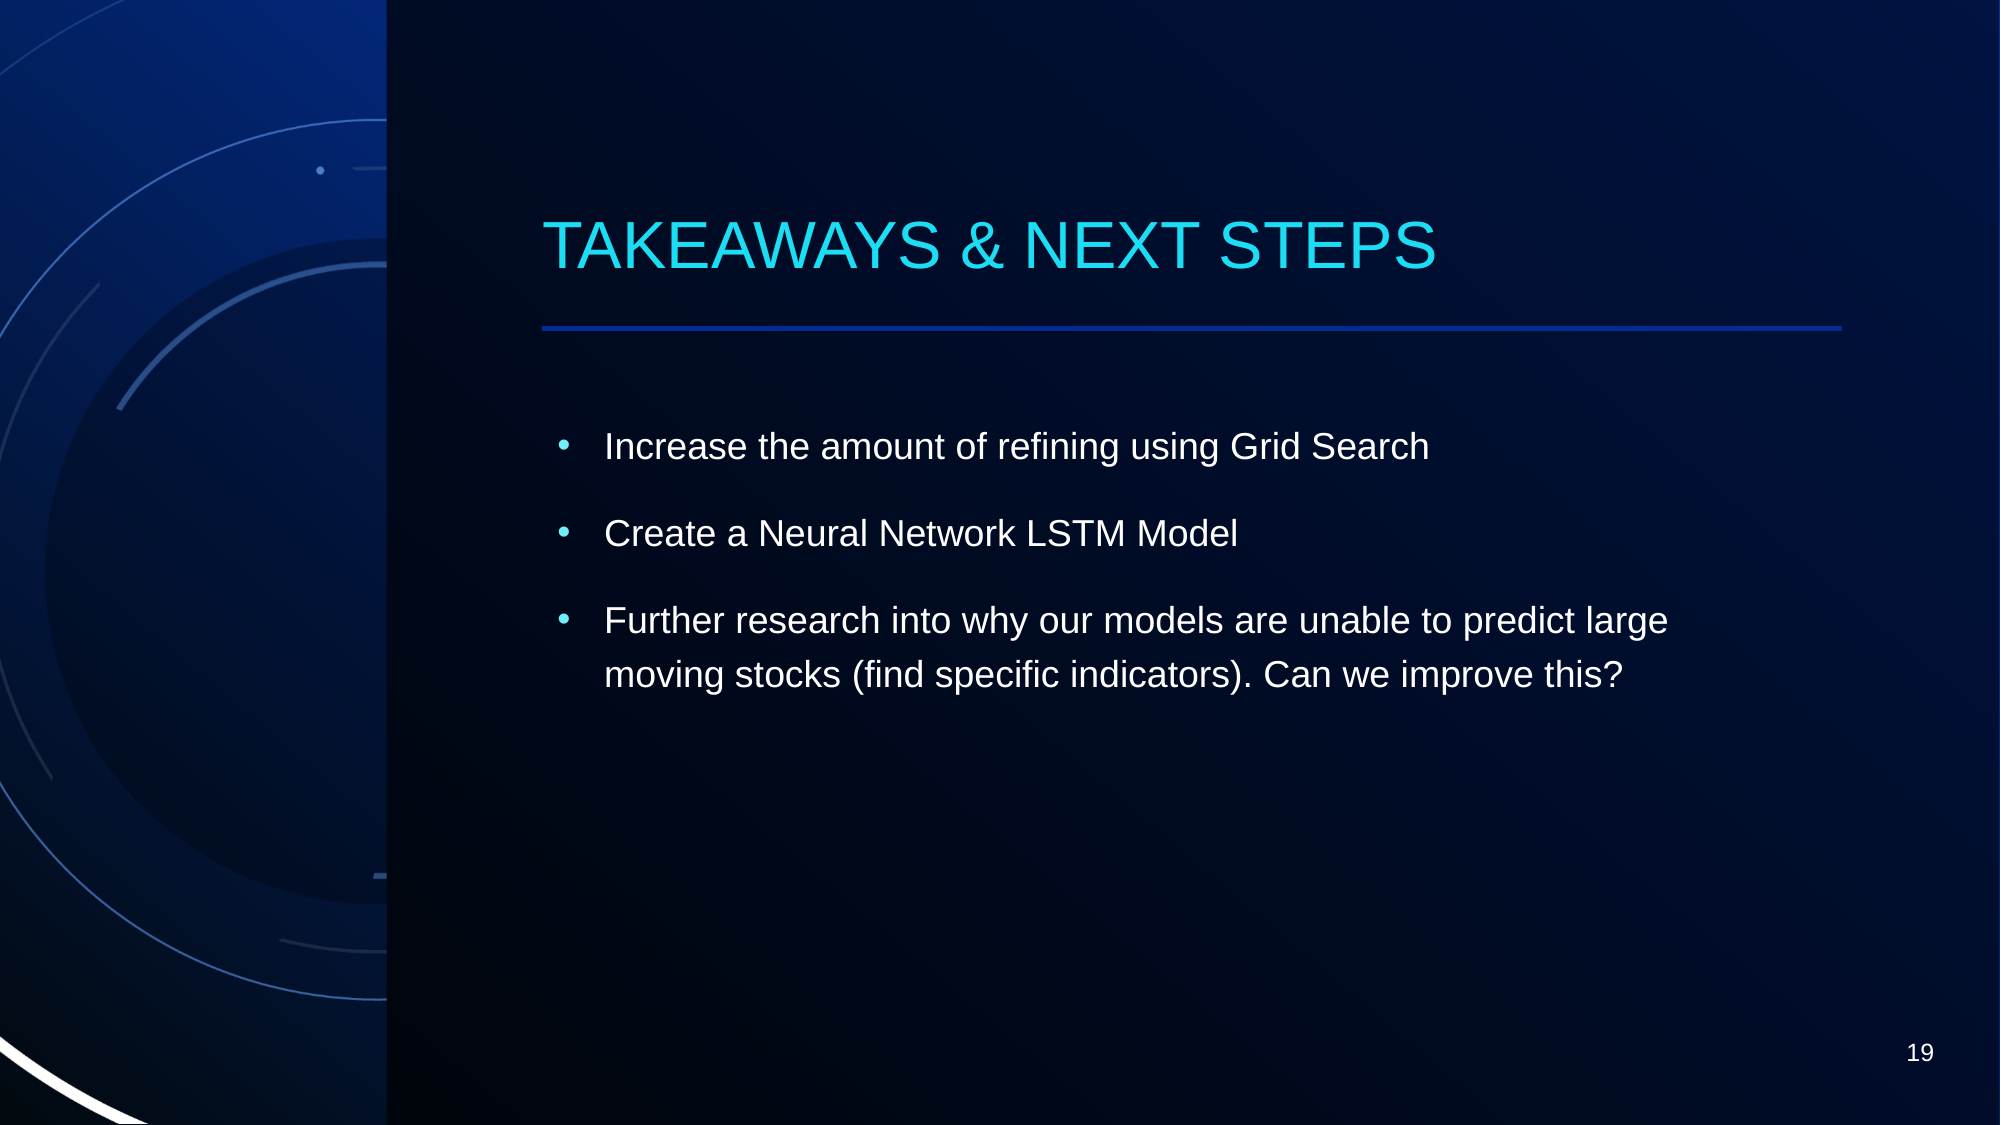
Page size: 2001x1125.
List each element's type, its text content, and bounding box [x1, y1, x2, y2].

slide_number 19 [1499, 1021, 1950, 1082]
picture [0, 0, 387, 1124]
list Increase the amount of refining using Grid Search Create a Neural Network LSTM Model Further research into why our models are unable to predict large moving stocks (find specific indicators). Can we improve this? [542, 405, 1760, 1009]
title TAKEAWAYS & NEXT STEPS [542, 18, 1760, 291]
